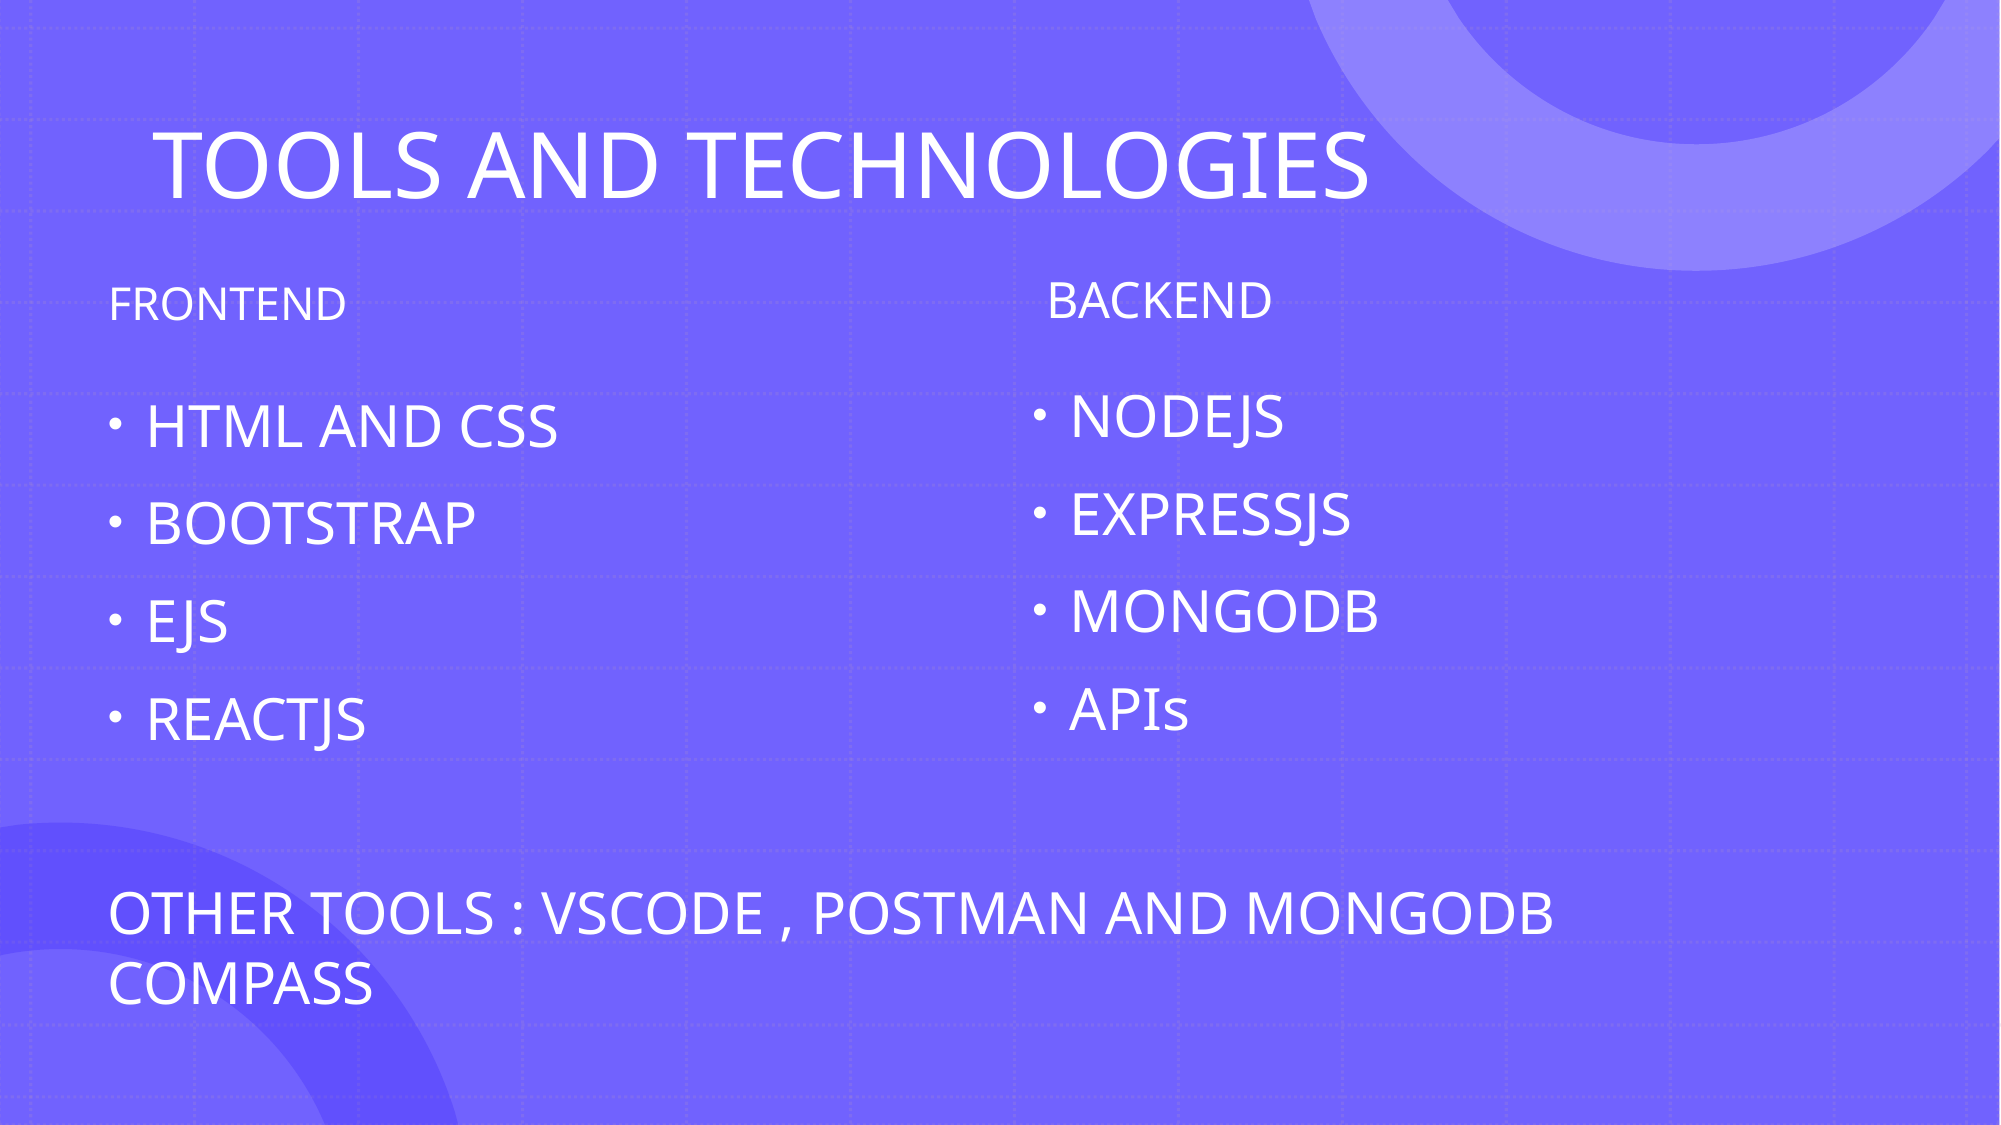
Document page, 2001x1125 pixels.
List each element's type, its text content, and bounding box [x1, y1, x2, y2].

list BACKEND [1031, 242, 1835, 337]
list HTML AND CSS BOOTSTRAP EJS REACTJS [92, 374, 968, 766]
list FRONTEND [92, 260, 939, 337]
list NODEJS EXPRESSJS MONGODB APIs [1017, 364, 1863, 766]
text_box OTHER TOOLS : VSCODE , POSTMAN AND MONGODB COMPASS [92, 868, 1637, 1024]
title TOOLS AND TECHNOLOGIES [137, 59, 1863, 278]
